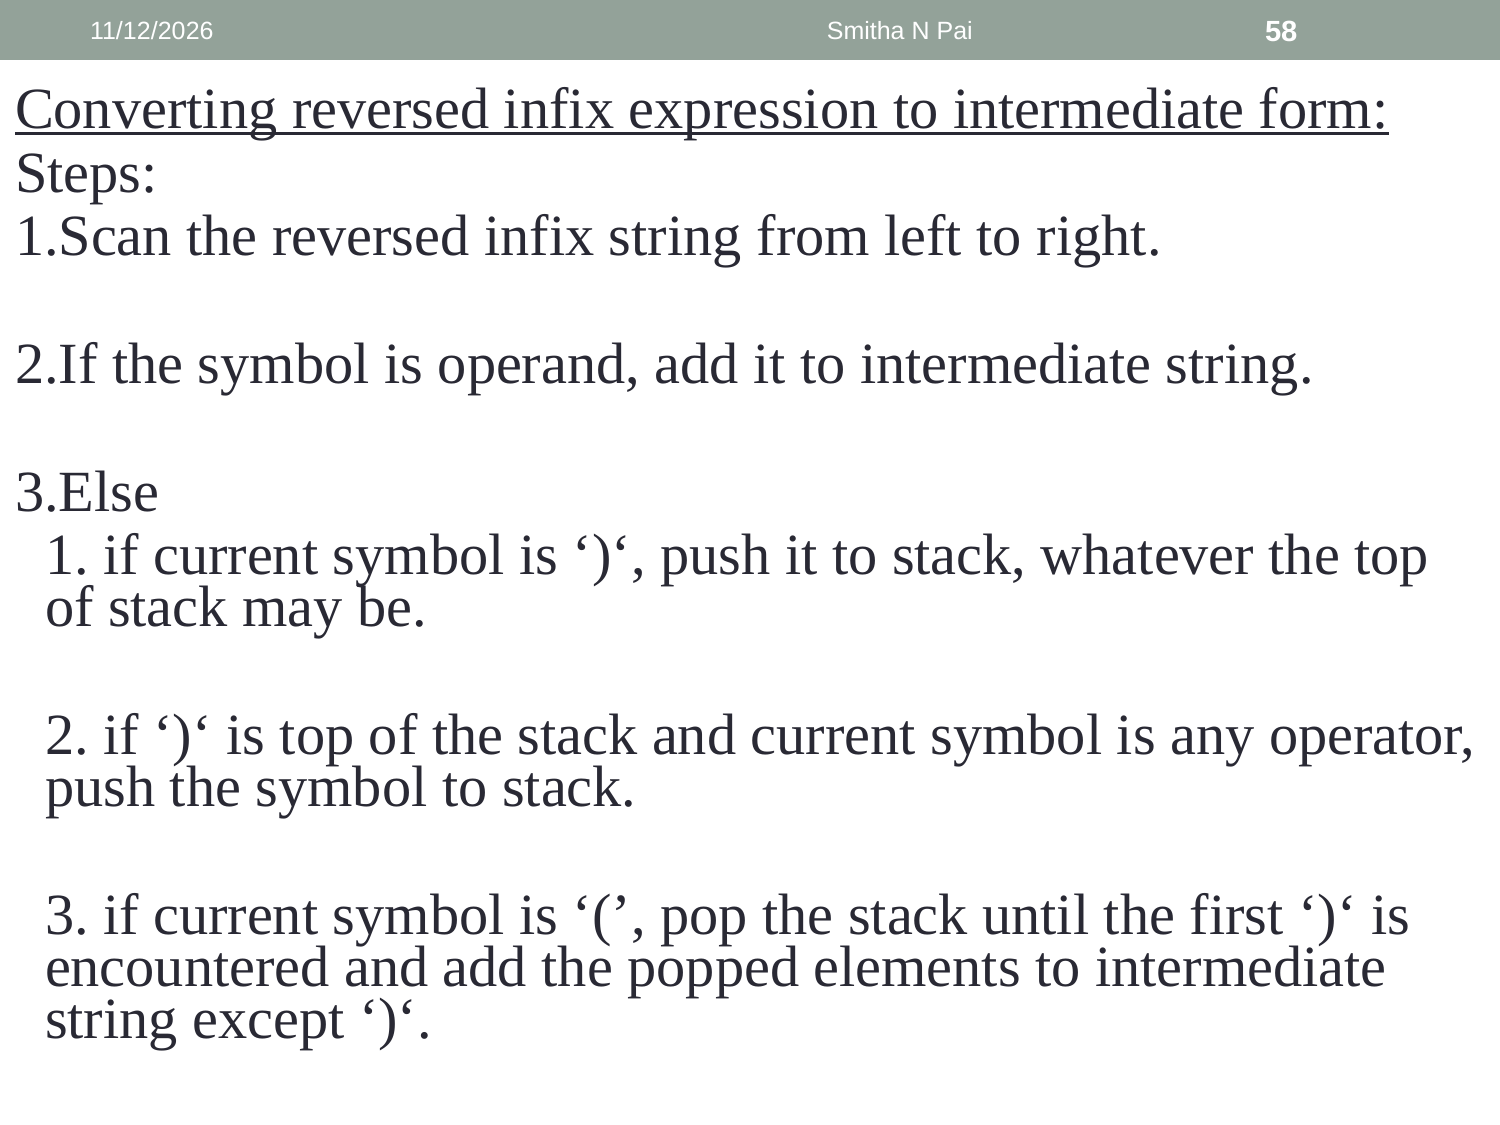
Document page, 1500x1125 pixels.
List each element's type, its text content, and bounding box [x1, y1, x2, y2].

slide_number 58 [1250, 3, 1425, 57]
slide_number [75, 3, 550, 57]
list Converting reversed infix expression to intermediate form: Steps: 1.Scan the reversed infix string from left to right. 2.If the symbol is operand, add it to intermediate string. 3.Else 1. if current symbol is ‘)‘, push it to stack, whatever the top of stack may be. 2. if ‘)‘ is top of the stack and current symbol is any operator, push the symbol to stack. 3. if current symbol is ‘(’, pop the stack until the first ‘)‘ is encountered and add the popped elements to intermediate string except ‘)‘. [0, 62, 1500, 1125]
footer Smitha N Pai [562, 3, 1238, 57]
